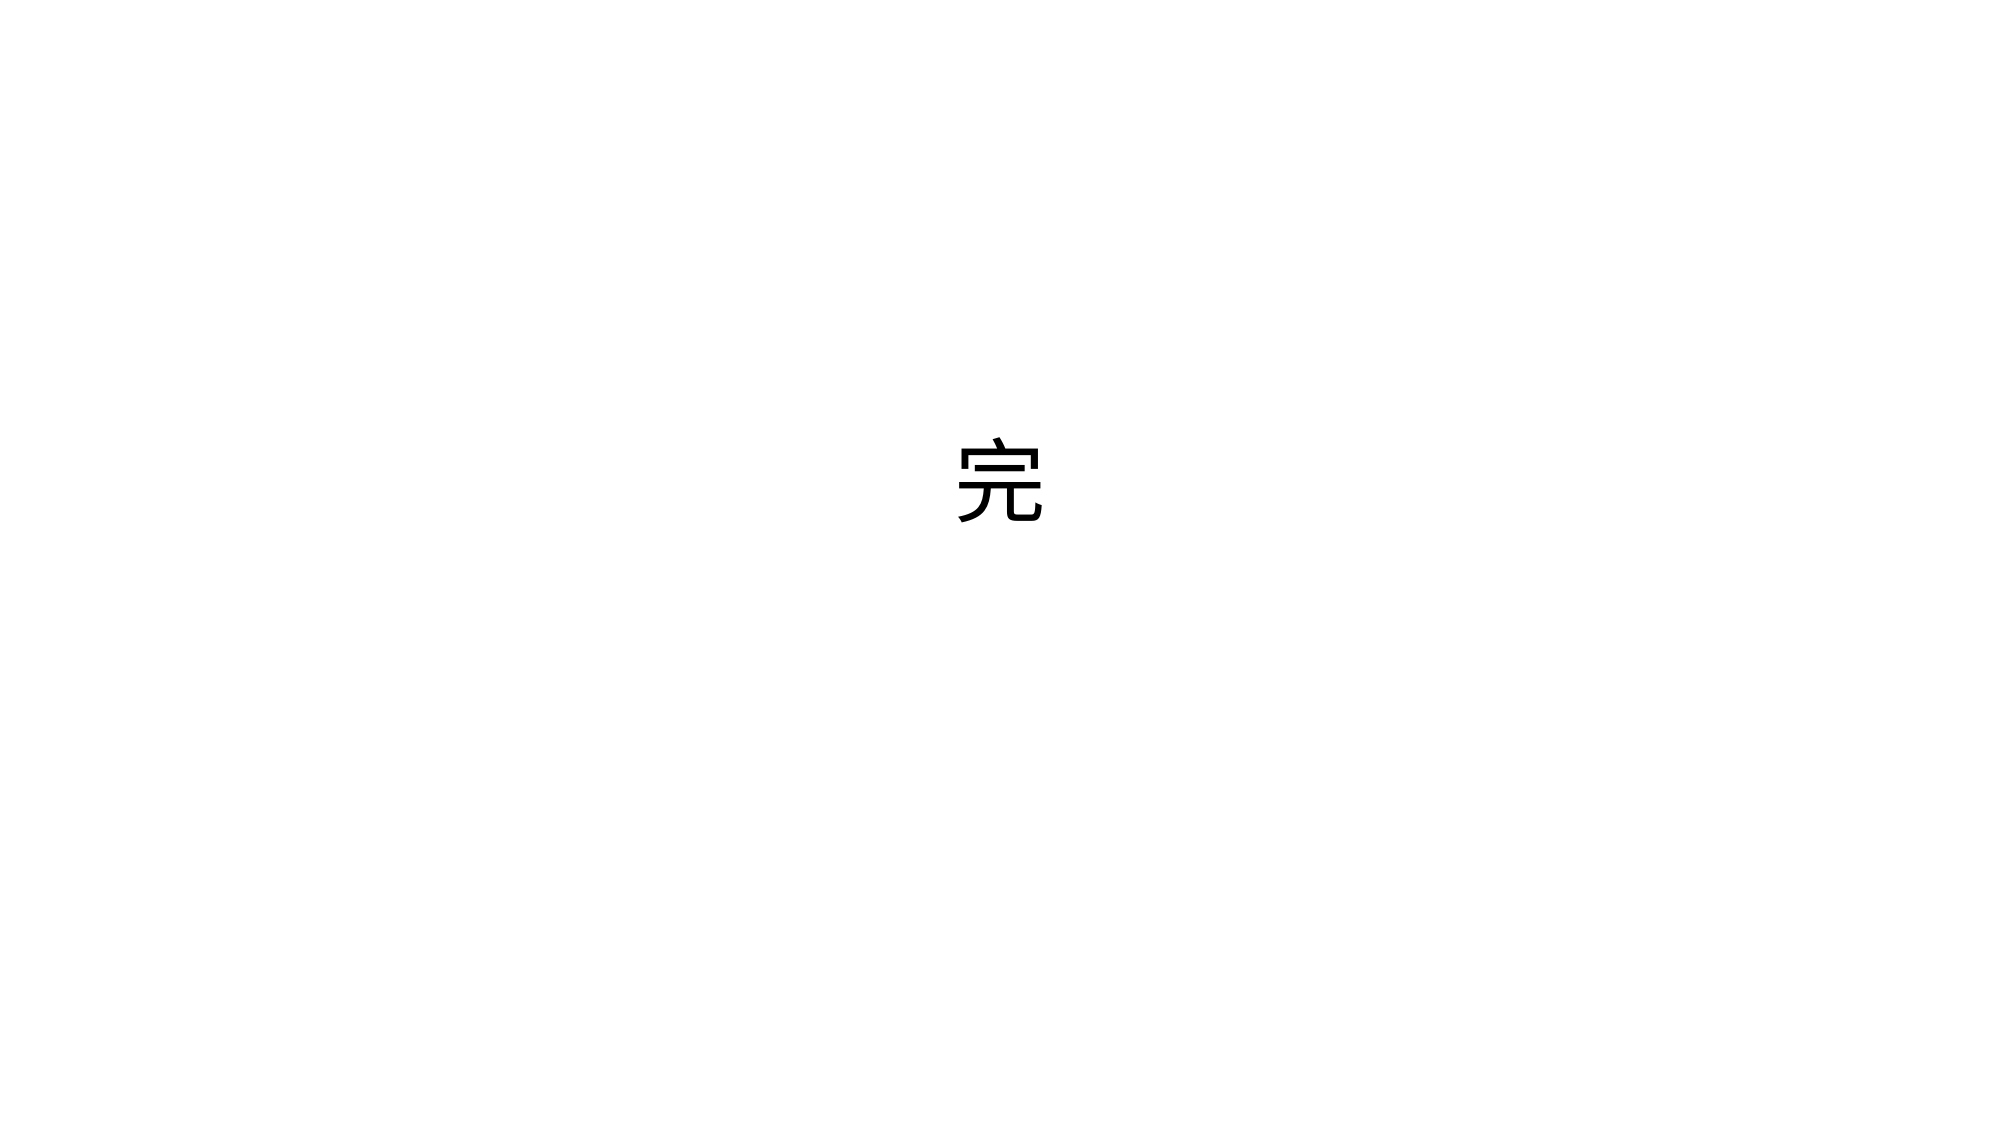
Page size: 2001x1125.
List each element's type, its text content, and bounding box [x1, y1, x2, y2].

title 完 [137, 377, 1863, 595]
